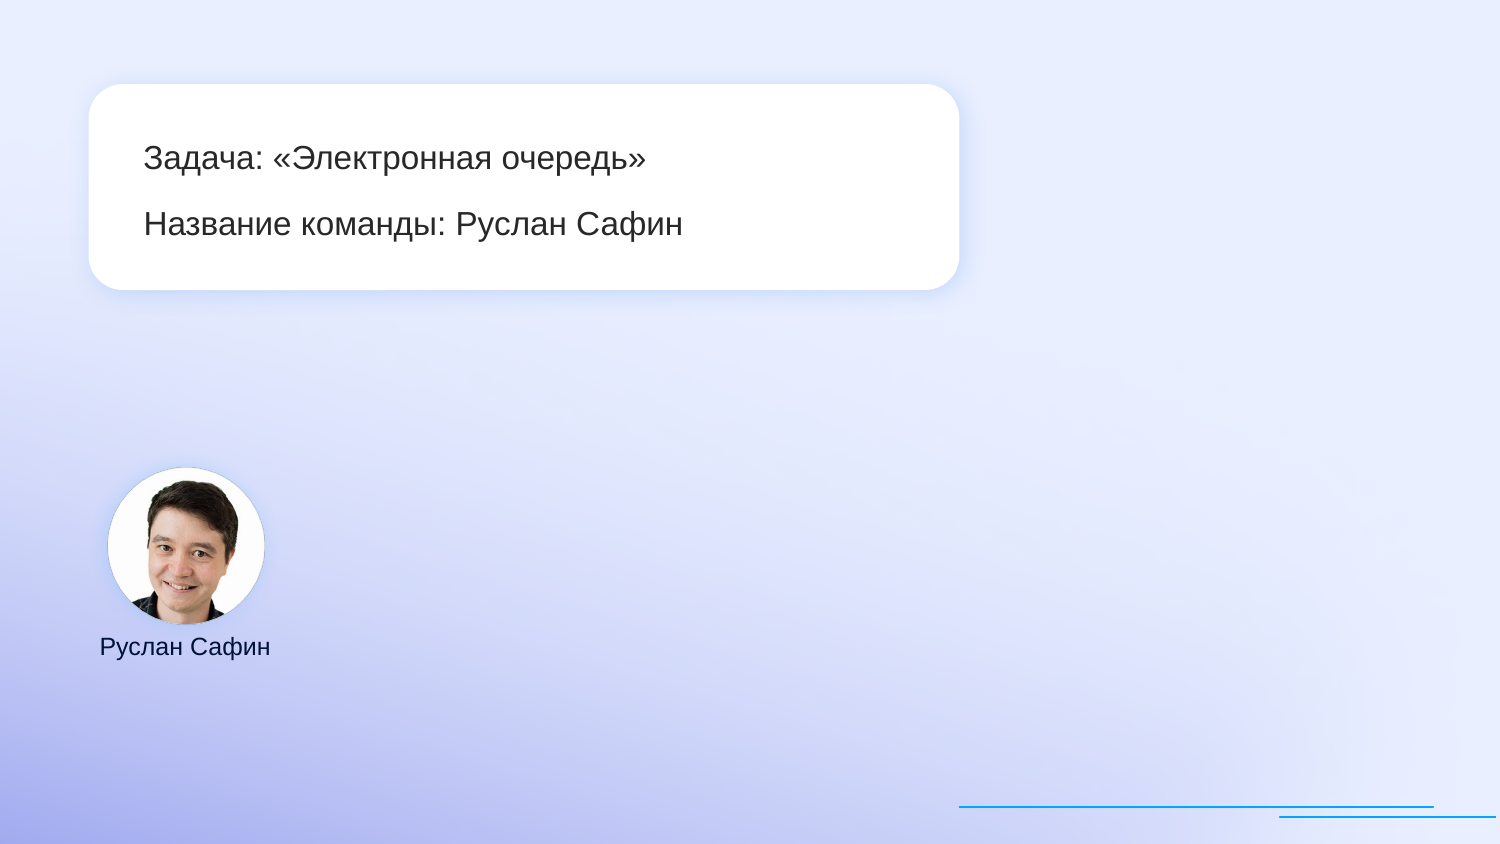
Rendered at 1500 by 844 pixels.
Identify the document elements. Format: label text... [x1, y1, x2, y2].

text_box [61, 476, 309, 662]
picture [0, 0, 1500, 844]
text_box [88, 84, 960, 291]
text_box Название команды: Руслан Сафин [143, 202, 709, 243]
text_box Задача: «Электронная очередь» [143, 136, 725, 177]
